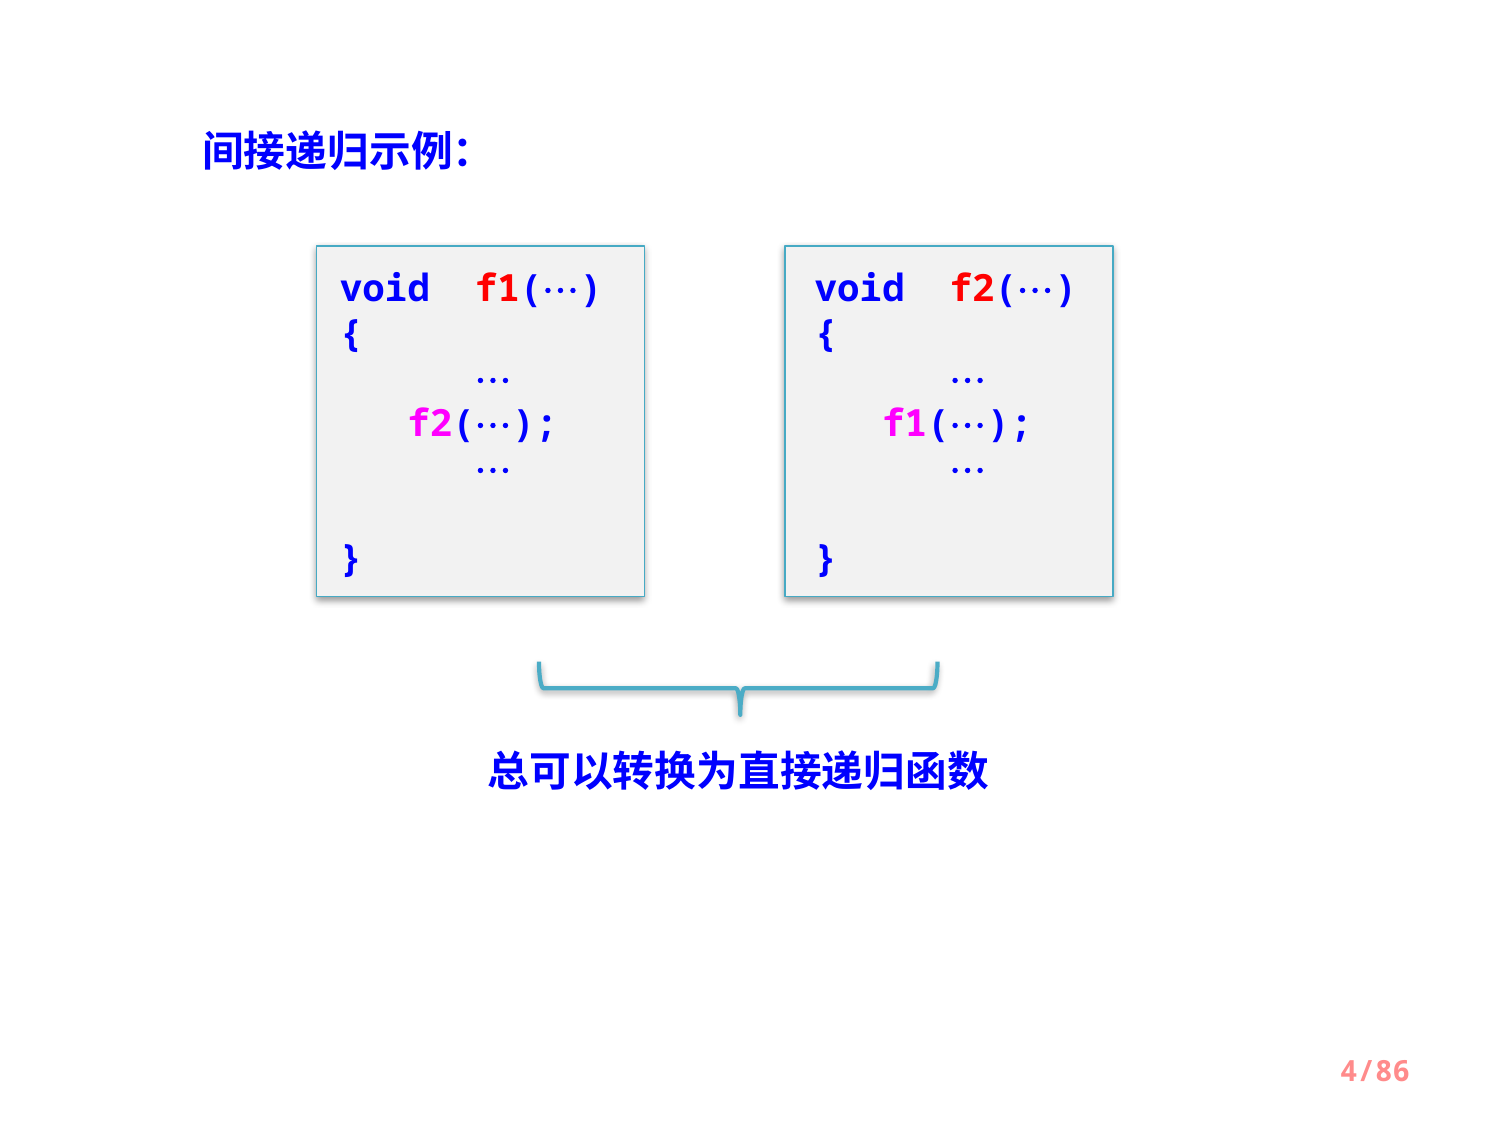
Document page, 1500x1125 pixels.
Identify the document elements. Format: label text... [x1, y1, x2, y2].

text_box void f1() {  f2();  } [316, 245, 645, 597]
text_box 间接递归示例： [187, 117, 809, 182]
text_box 总可以转换为直接递归函数 [445, 737, 1032, 803]
slide_number 4/86 [1074, 1042, 1425, 1103]
text_box void f2() {  f1();  } [784, 245, 1114, 597]
text_box [536, 661, 940, 717]
